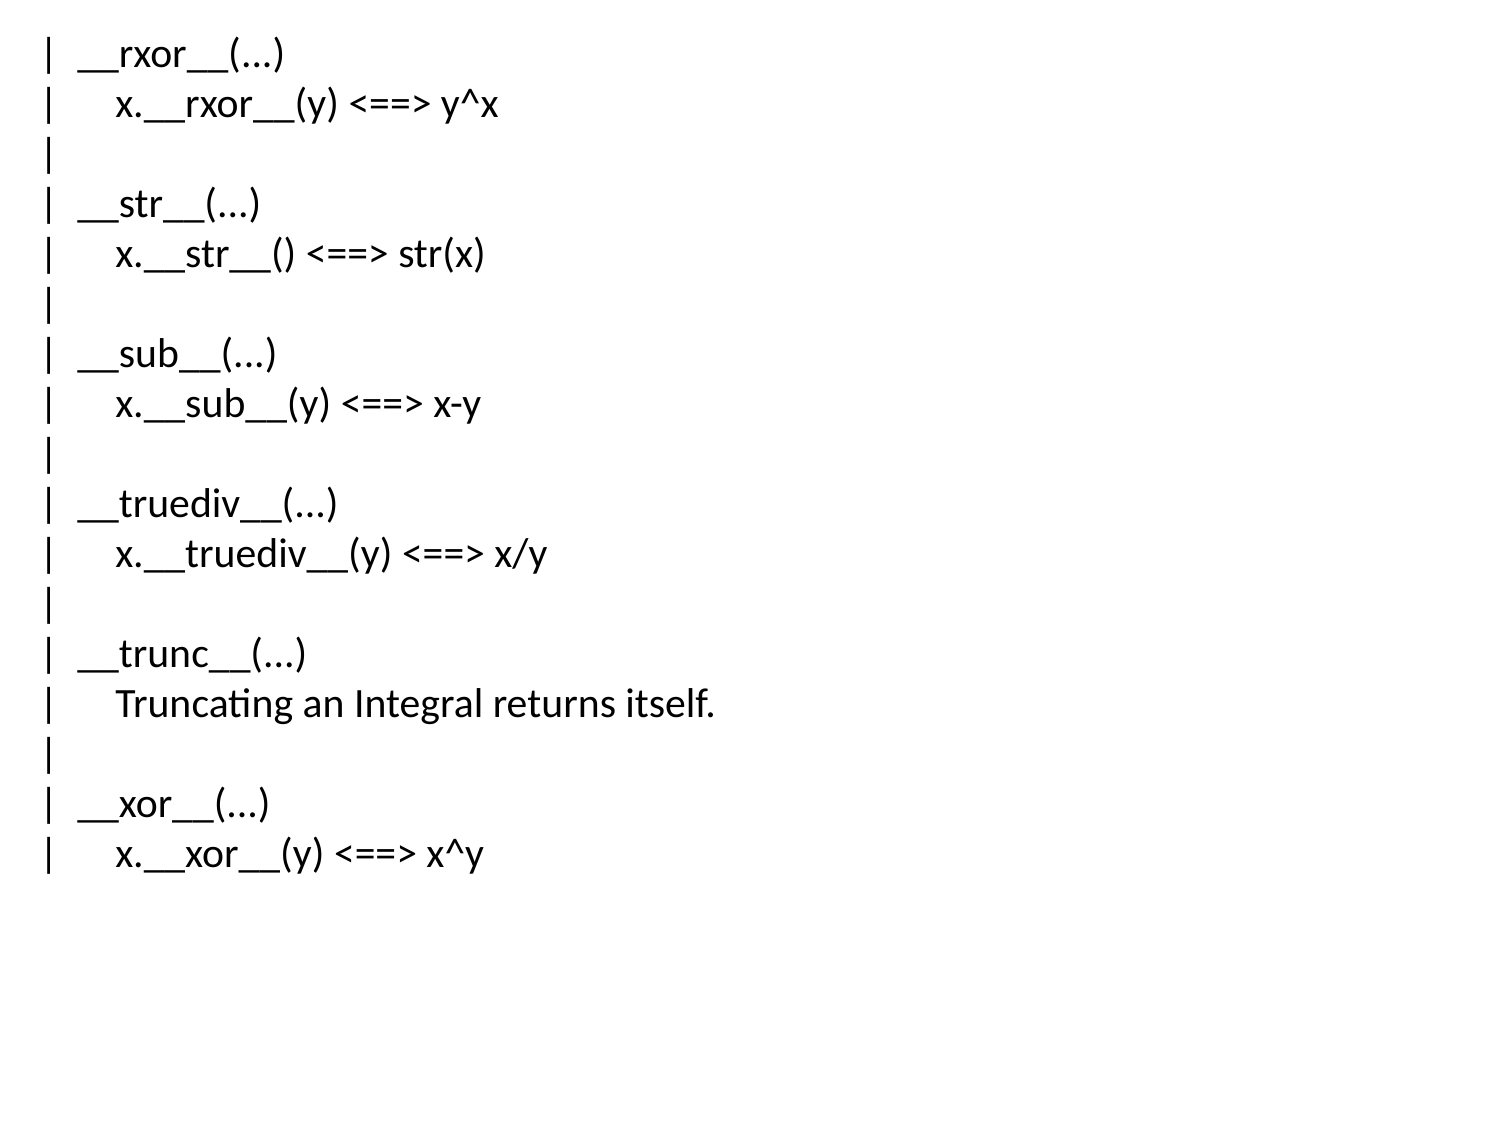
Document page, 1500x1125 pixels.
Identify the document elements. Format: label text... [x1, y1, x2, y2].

text_box | __rxor__(...) | x.__rxor__(y) <==> y^x | | __str__(...) | x.__str__() <==> str(x) | | __sub__(...) | x.__sub__(y) <==> x-y | | __truediv__(...) | x.__truediv__(y) <==> x/y | | __trunc__(...) | Truncating an Integral returns itself. | | __xor__(...) | x.__xor__(y) <==> x^y [14, 18, 1482, 934]
